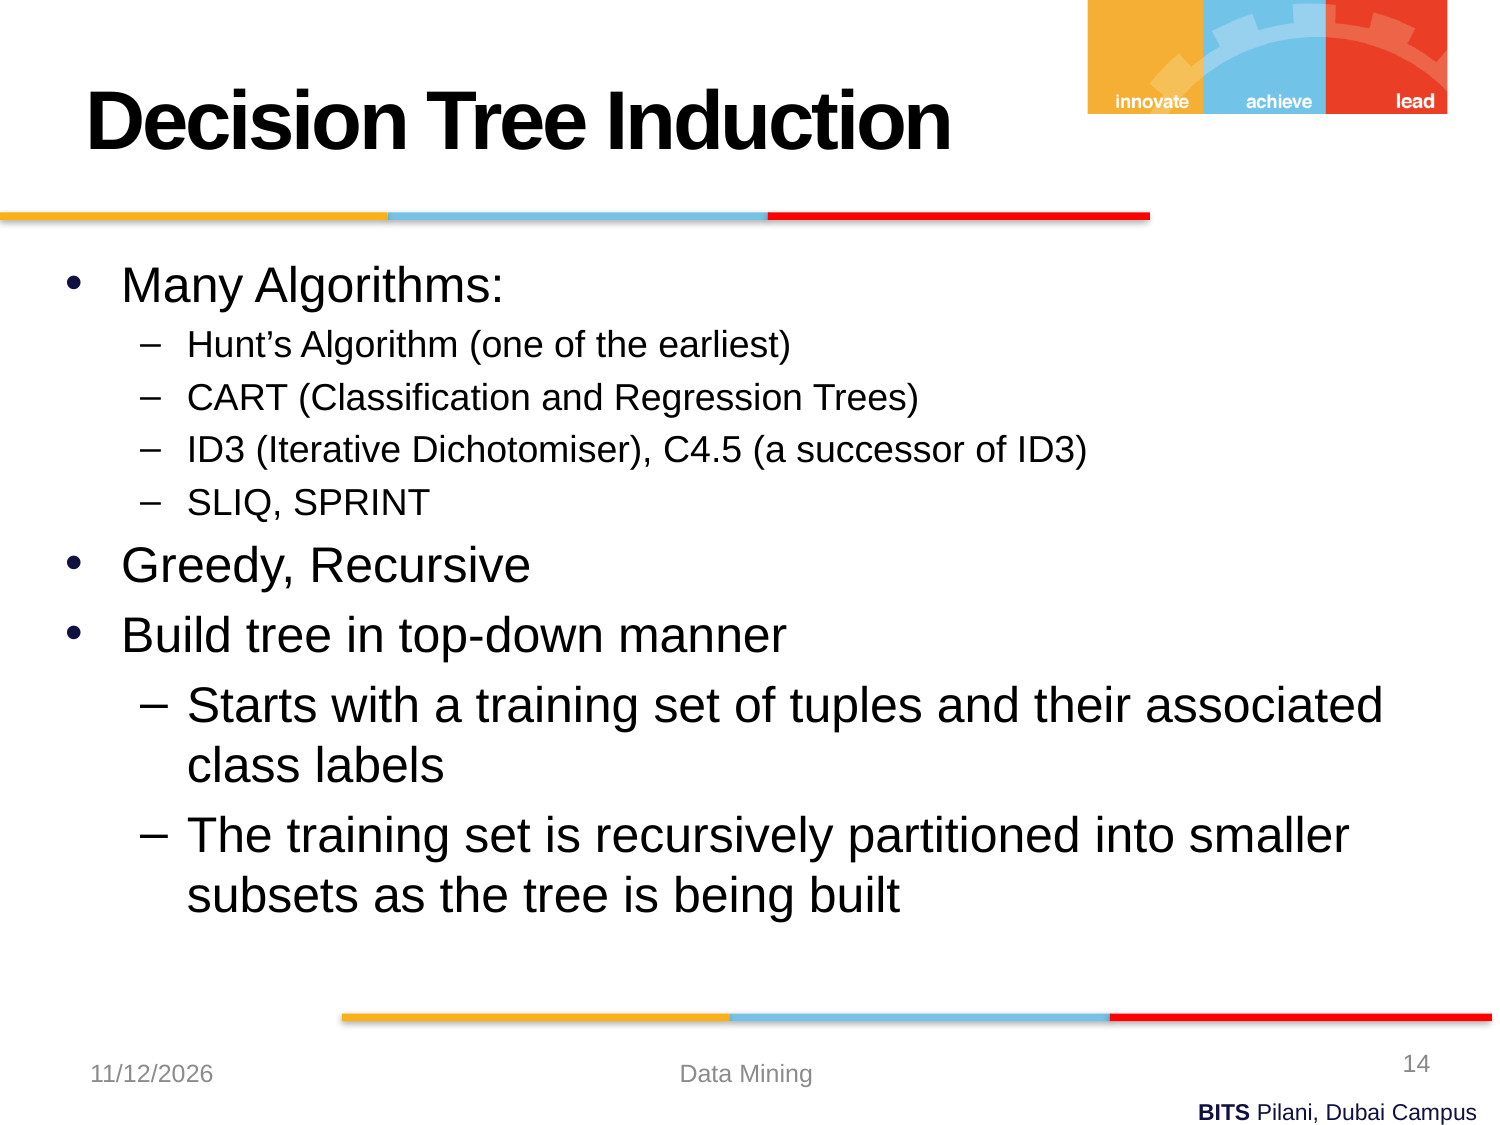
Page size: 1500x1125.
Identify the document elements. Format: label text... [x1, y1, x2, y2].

title Decision Tree Induction [70, 22, 1063, 210]
footer Data Mining [512, 1042, 988, 1103]
list Many Algorithms: Hunt’s Algorithm (one of the earliest) CART (Classification and Regression Trees) ID3 (Iterative Dichotomiser), C4.5 (a successor of ID3) SLIQ, SPRINT Greedy, Recursive Build tree in top-down manner Starts with a training set of tuples and their associated class labels The training set is recursively partitioned into smaller subsets as the tree is being built [50, 245, 1400, 988]
slide_number 14 [1095, 1032, 1446, 1093]
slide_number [75, 1042, 425, 1103]
picture [1087, 0, 1448, 114]
